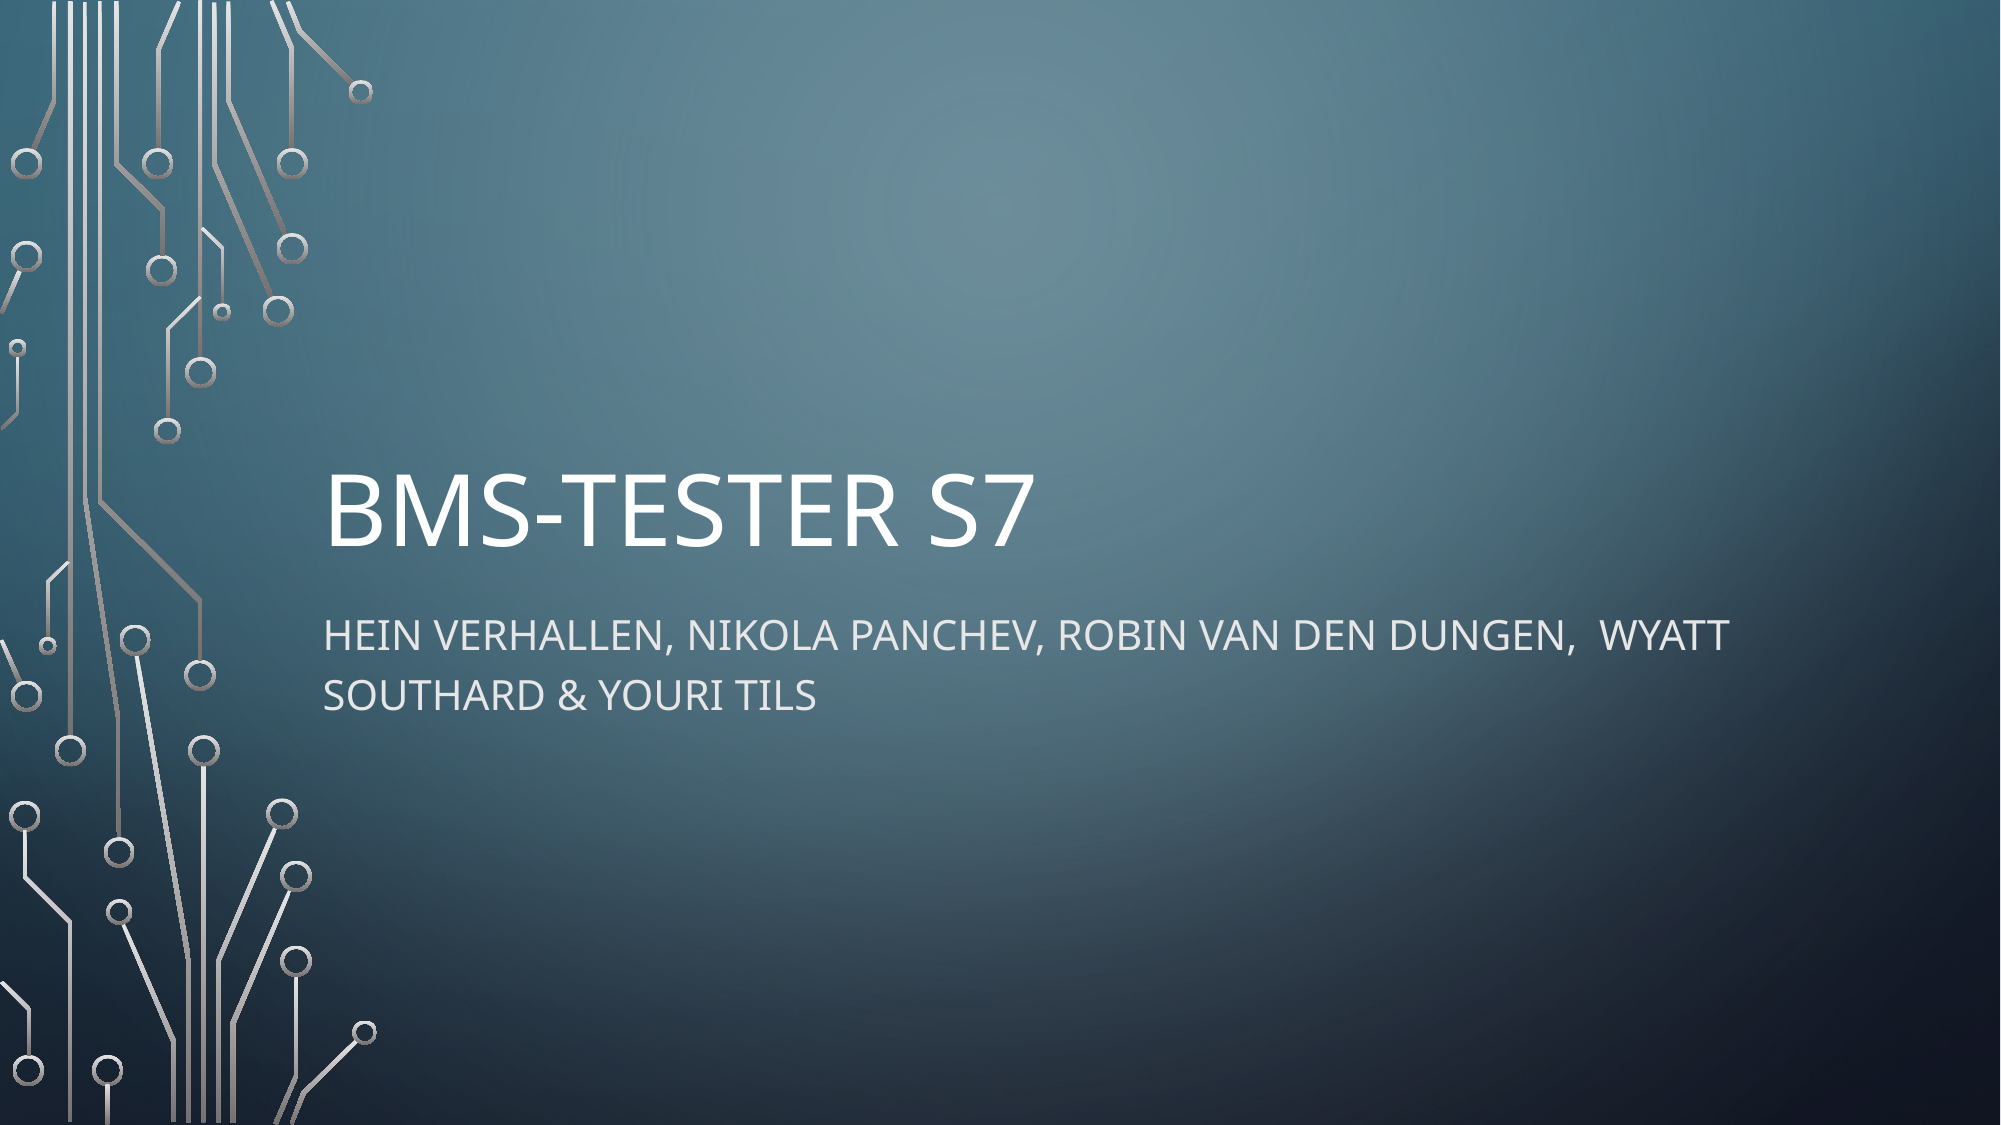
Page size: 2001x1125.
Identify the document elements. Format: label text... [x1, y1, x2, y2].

title BMS-tester S7 [307, 184, 1750, 576]
subtitle Hein Verhallen, Nikola Panchev, Robin van den Dungen, Wyatt Southard & Youri Tils [307, 590, 1750, 863]
